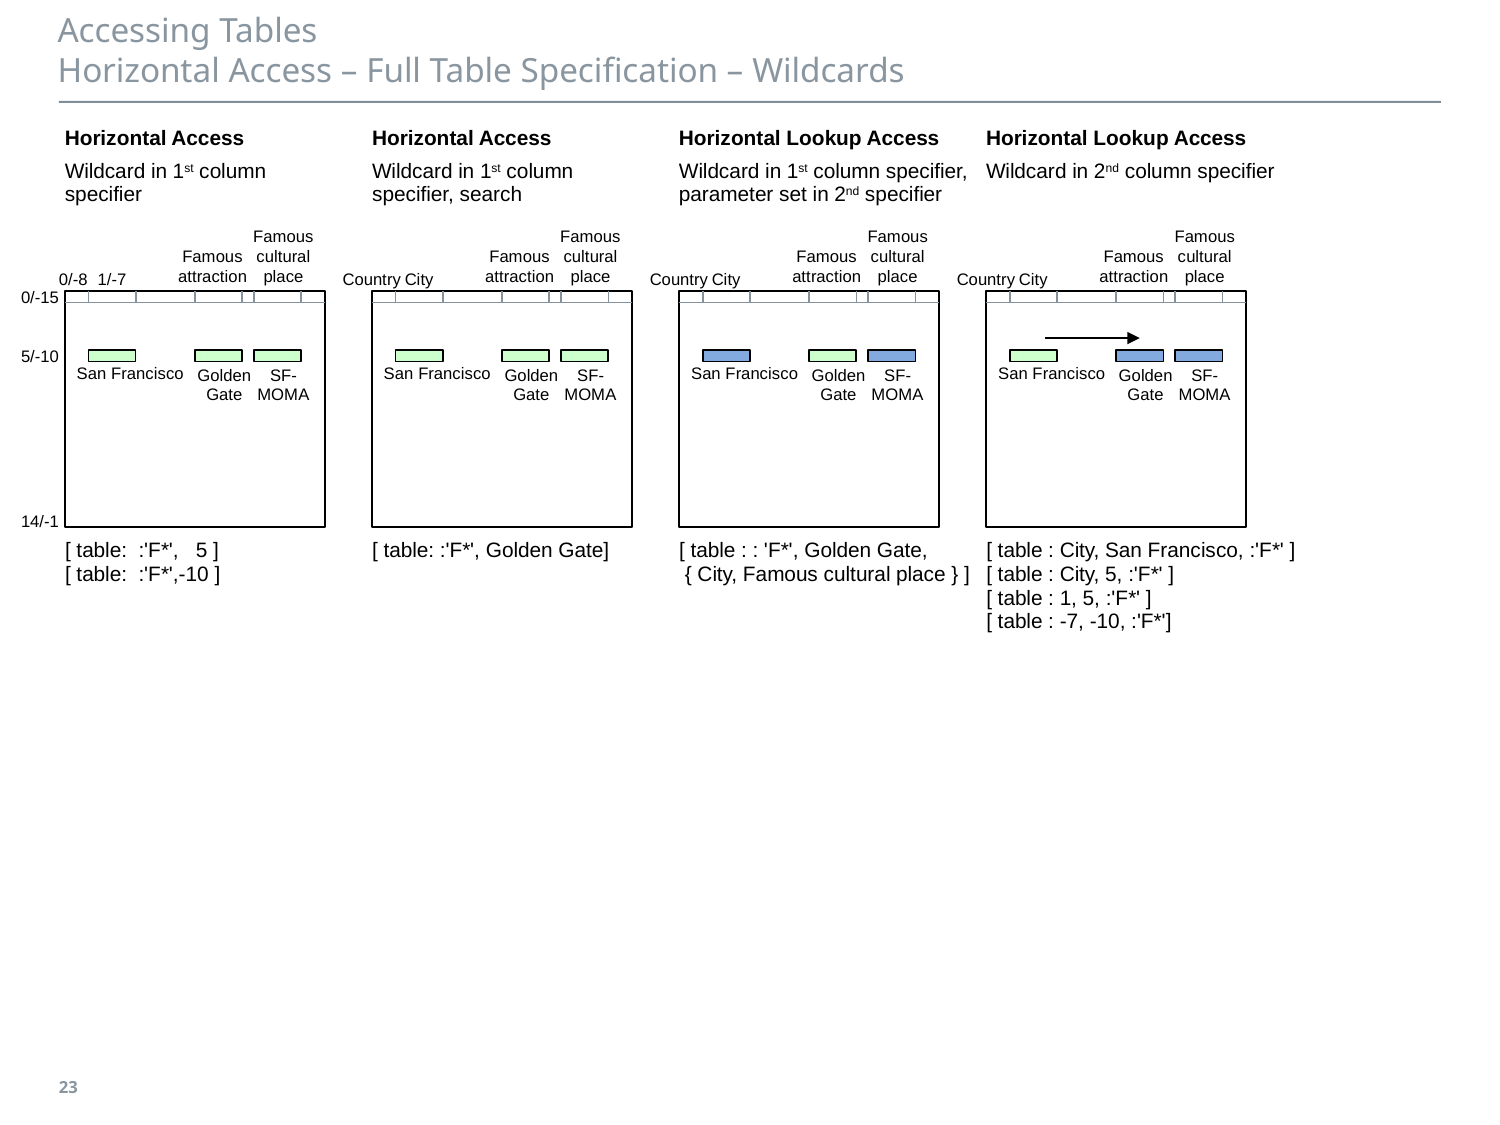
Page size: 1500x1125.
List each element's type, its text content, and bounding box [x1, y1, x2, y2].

text_box 0/-8 [51, 265, 79, 293]
text_box Horizontal Access [63, 123, 244, 151]
text_box [1173, 348, 1224, 364]
text_box 1/-7 [98, 265, 126, 293]
text_box [701, 348, 752, 360]
text_box City [405, 265, 433, 293]
text_box [1110, 303, 1122, 307]
text_box Famous attraction [1114, 230, 1154, 281]
text_box [193, 348, 244, 364]
text_box Horizontal Lookup Access [984, 123, 1165, 151]
text_box [189, 303, 201, 307]
text_box [602, 303, 614, 307]
text_box SF- MOMA [866, 371, 929, 399]
text_box Wildcard in 1st column specifier, parameter set in 2nd specifier [677, 159, 858, 222]
text_box Famous attraction [807, 230, 847, 281]
text_box San Francisco [75, 360, 232, 387]
text_box Horizontal Lookup Access [677, 123, 858, 151]
text_box Wildcard in 2nd column specifier [984, 159, 1165, 222]
text_box Famous cultural place [275, 230, 291, 281]
text_box City [1019, 265, 1047, 293]
text_box [803, 303, 814, 307]
text_box [677, 289, 941, 529]
text_box San Francisco [382, 360, 539, 387]
text_box [130, 303, 141, 307]
text_box Wildcard in 1st column specifier, search [370, 159, 551, 222]
text_box SF- MOMA [1173, 371, 1236, 399]
text_box [390, 303, 402, 307]
text_box [252, 348, 303, 364]
text_box [697, 303, 709, 307]
text_box Golden Gate [193, 371, 252, 399]
text_box Country [972, 265, 1000, 293]
text_box [500, 348, 551, 364]
text_box Country [665, 265, 693, 293]
text_box [394, 348, 445, 360]
text_box [559, 348, 610, 364]
text_box Golden Gate [500, 371, 559, 399]
text_box Famous cultural place [890, 230, 906, 281]
text_box Country [358, 265, 386, 293]
text_box Famous attraction [500, 230, 539, 281]
text_box [437, 303, 449, 307]
text_box [1114, 348, 1165, 364]
text_box [807, 348, 858, 364]
text_box [543, 303, 566, 307]
text_box Golden Gate [807, 371, 866, 399]
text_box [496, 303, 508, 307]
text_box [1008, 348, 1059, 360]
text_box San Francisco [689, 360, 847, 387]
text_box 5/-10 [39, 348, 67, 364]
text_box Golden Gate [1114, 371, 1173, 399]
text_box [83, 303, 94, 307]
text_box [866, 348, 917, 364]
text_box Famous attraction [193, 230, 232, 281]
text_box Wildcard in 1st column specifier [63, 159, 244, 222]
text_box [1158, 303, 1180, 307]
text_box SF- MOMA [252, 371, 315, 399]
text_box Famous cultural place [582, 230, 598, 281]
text_box [ table: :'F*', 5 ] [ table: :'F*',-10 ] [63, 537, 327, 624]
text_box [295, 303, 307, 307]
text_box Horizontal Access [370, 123, 551, 151]
text_box [ table: :'F*', Golden Gate] [370, 537, 634, 624]
title Accessing Tables Horizontal Access – Full Table Specification – Wildcards [57, 1, 1440, 96]
text_box [1217, 303, 1228, 307]
text_box Famous cultural place [1197, 230, 1213, 281]
text_box City [712, 265, 740, 293]
text_box San Francisco [996, 360, 1154, 387]
text_box [744, 303, 755, 307]
text_box [63, 289, 327, 529]
text_box [370, 289, 634, 529]
text_box 14/-1 [39, 513, 67, 529]
text_box [ table : City, San Francisco, :'F*' ] [ table : City, 5, :'F*' ] [ table : 1, 5, :'F*' ] [ table : -7, -10, :'F*'] [984, 537, 1449, 624]
text_box [ table : : 'F*', Golden Gate, { City, Famous cultural place } ] [677, 537, 941, 624]
text_box [1004, 303, 1016, 307]
text_box [86, 348, 138, 360]
text_box 0/-15 [39, 289, 67, 305]
text_box [984, 289, 1248, 529]
text_box [236, 303, 260, 307]
text_box [1051, 303, 1063, 307]
text_box SF- MOMA [559, 371, 622, 399]
text_box [850, 303, 874, 307]
text_box [910, 303, 920, 307]
